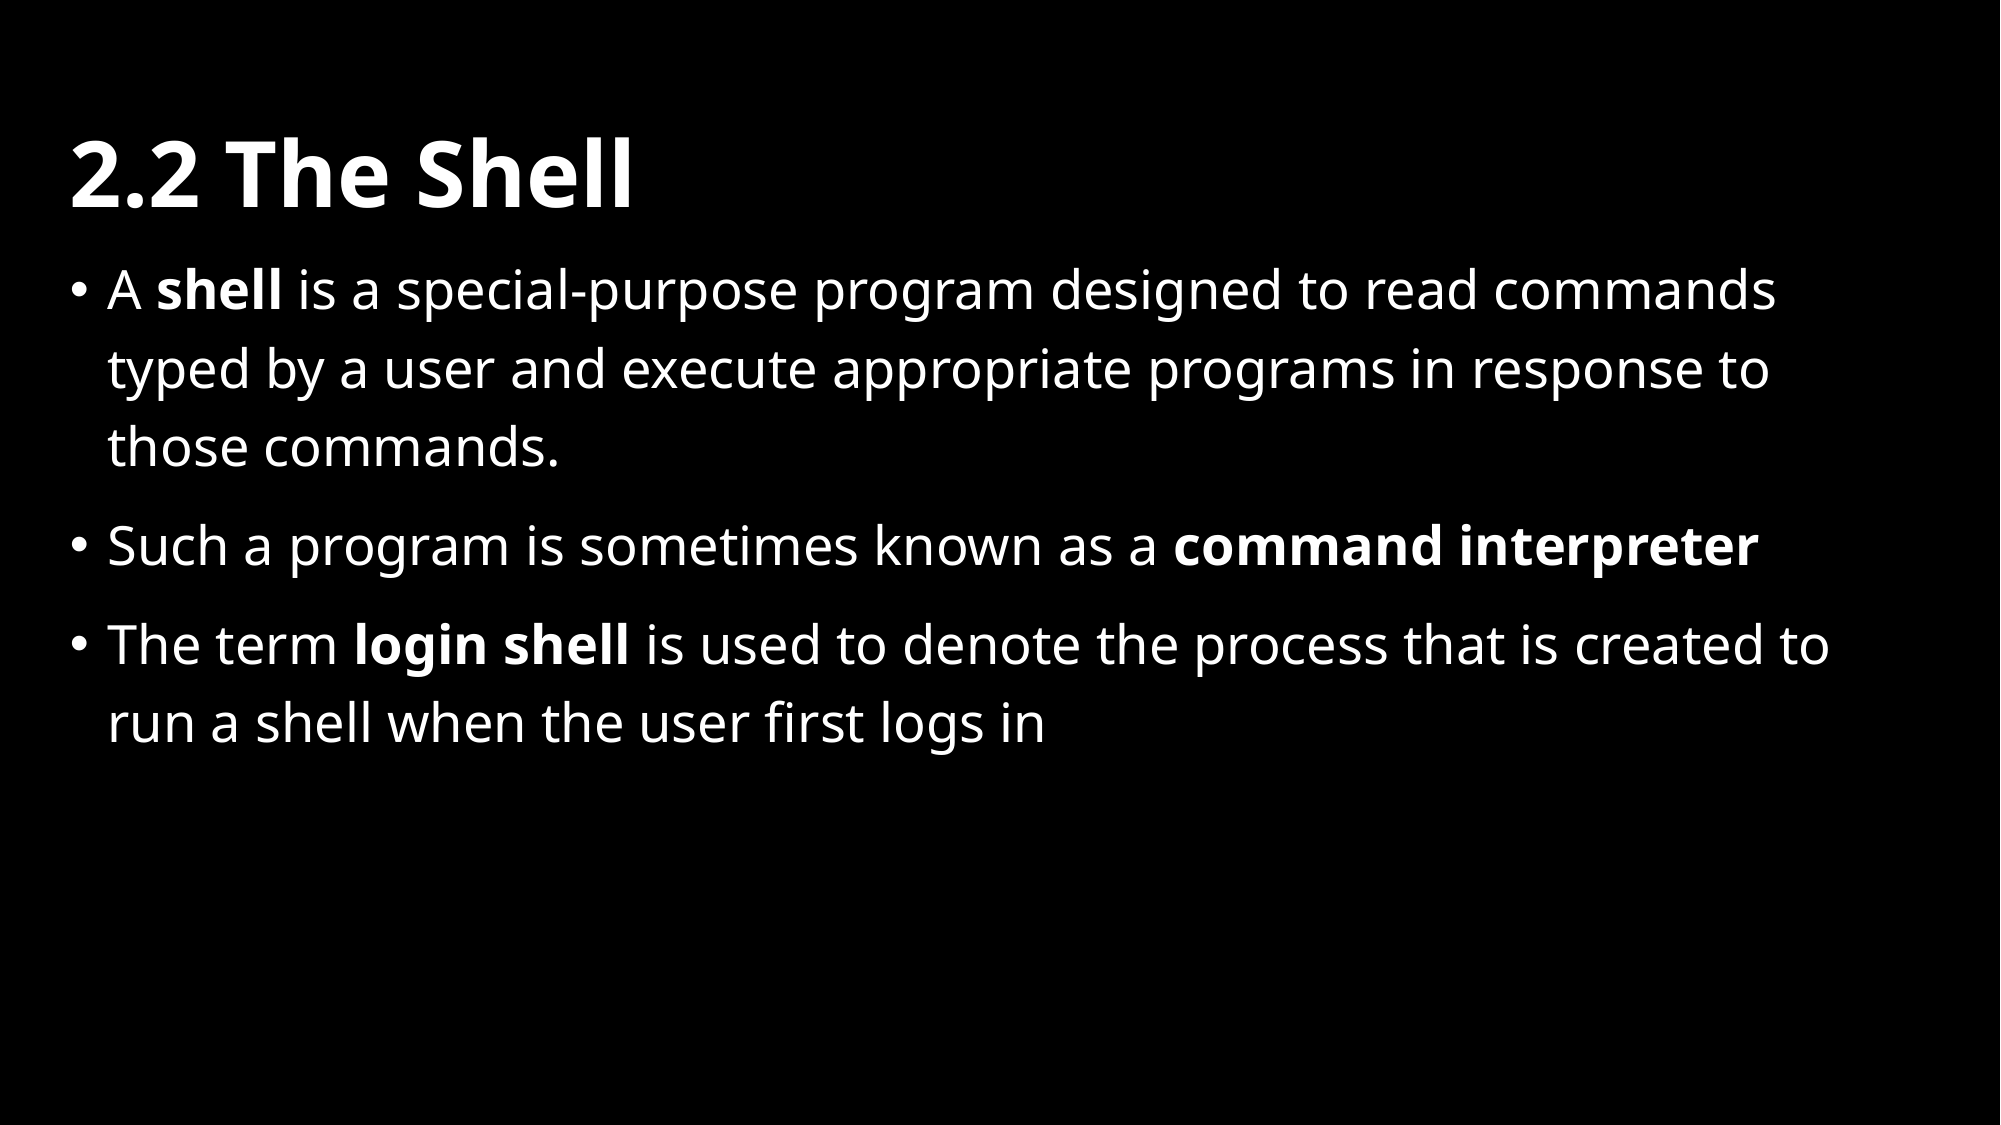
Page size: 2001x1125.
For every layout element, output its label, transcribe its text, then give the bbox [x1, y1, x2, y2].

list A shell is a special-purpose program designed to read commands typed by a user and execute appropriate programs in response to those commands. Such a program is sometimes known as a command interpreter The term login shell is used to denote the process that is created to run a shell when the user first logs in [55, 235, 1919, 1078]
title 2.2 The Shell [55, 34, 1683, 235]
